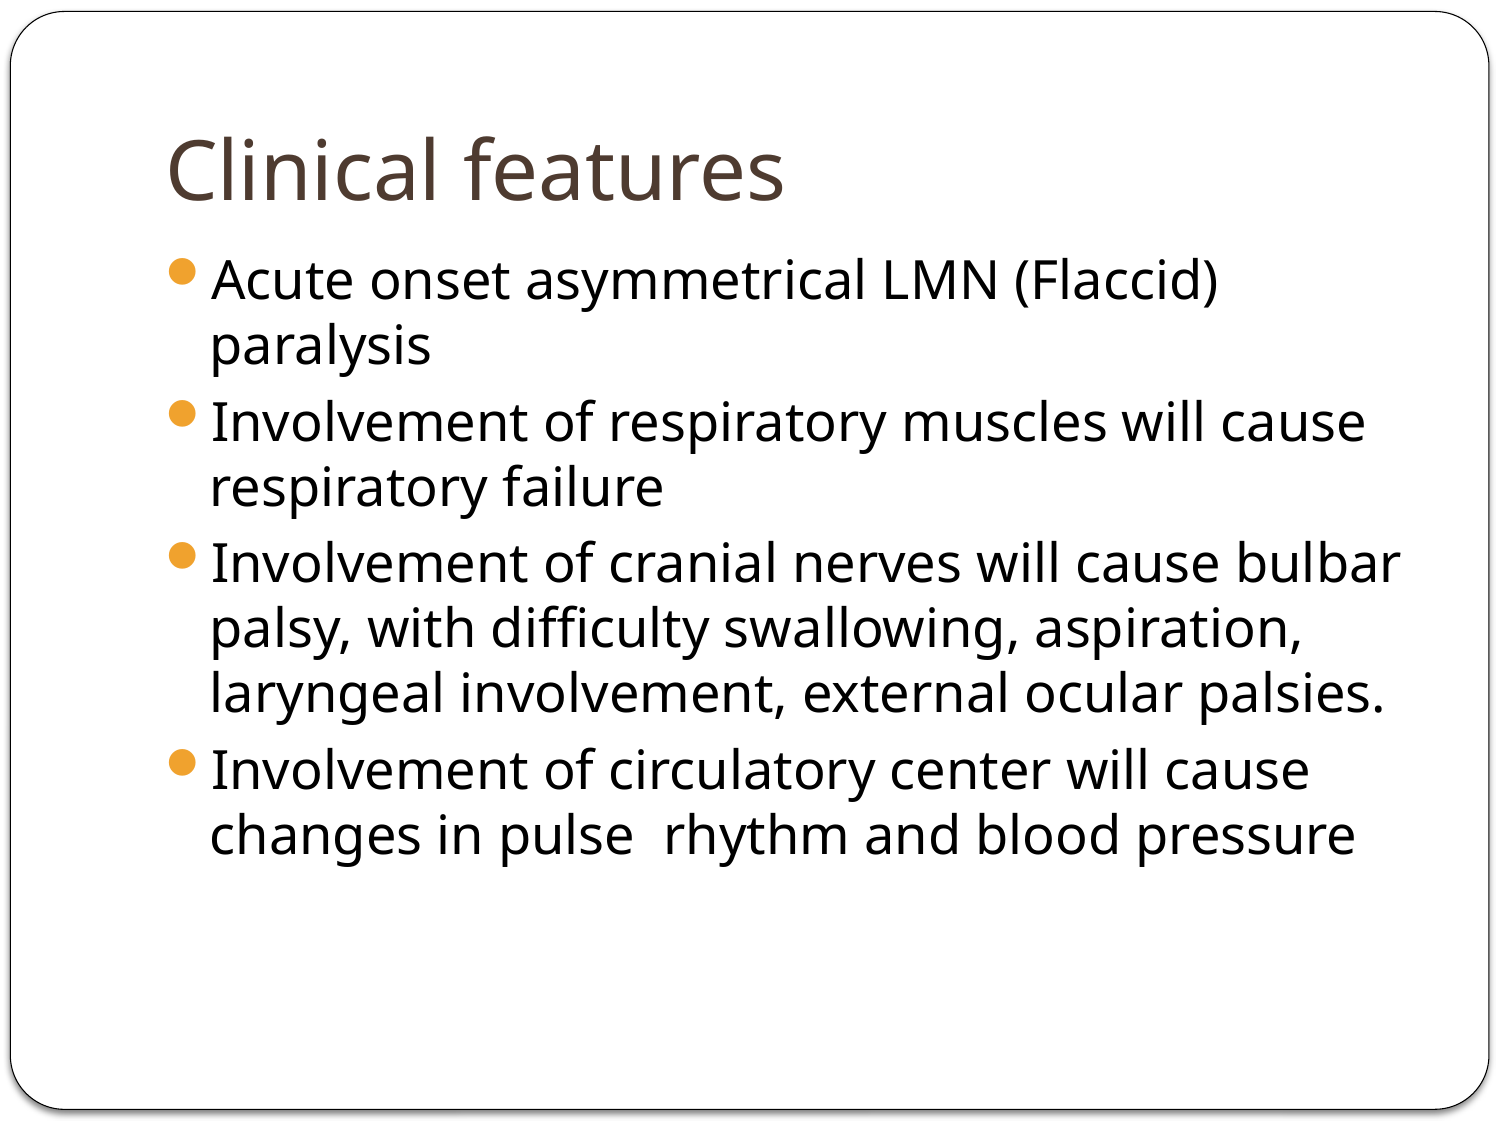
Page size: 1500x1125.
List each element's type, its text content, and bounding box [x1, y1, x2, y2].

list Acute onset asymmetrical LMN (Flaccid) paralysis Involvement of respiratory muscles will cause respiratory failure Involvement of cranial nerves will cause bulbar palsy, with difficulty swallowing, aspiration, laryngeal involvement, external ocular palsies. Involvement of circulatory center will cause changes in pulse rhythm and blood pressure [149, 237, 1426, 988]
title Clinical features [149, 44, 1426, 233]
